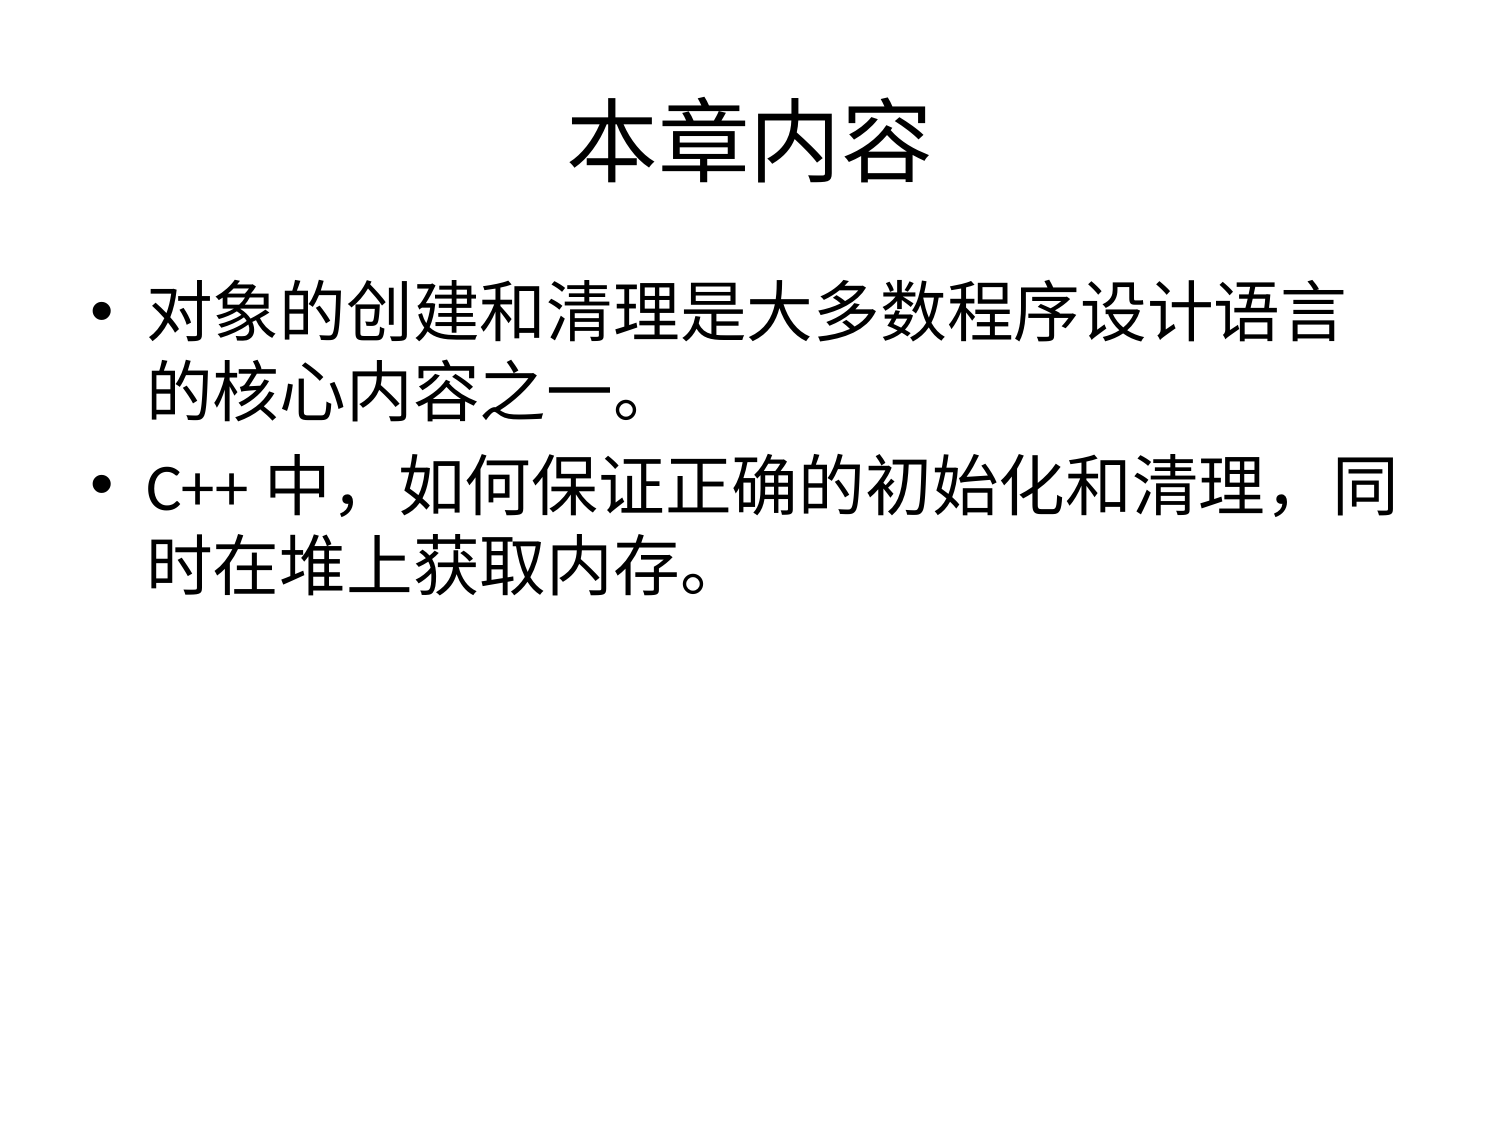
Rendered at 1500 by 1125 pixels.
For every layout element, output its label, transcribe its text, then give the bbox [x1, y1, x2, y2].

title 本章内容 [75, 45, 1425, 233]
list 对象的创建和清理是大多数程序设计语言的核心内容之一。 C++中，如何保证正确的初始化和清理，同时在堆上获取内存。 [75, 262, 1425, 1005]
